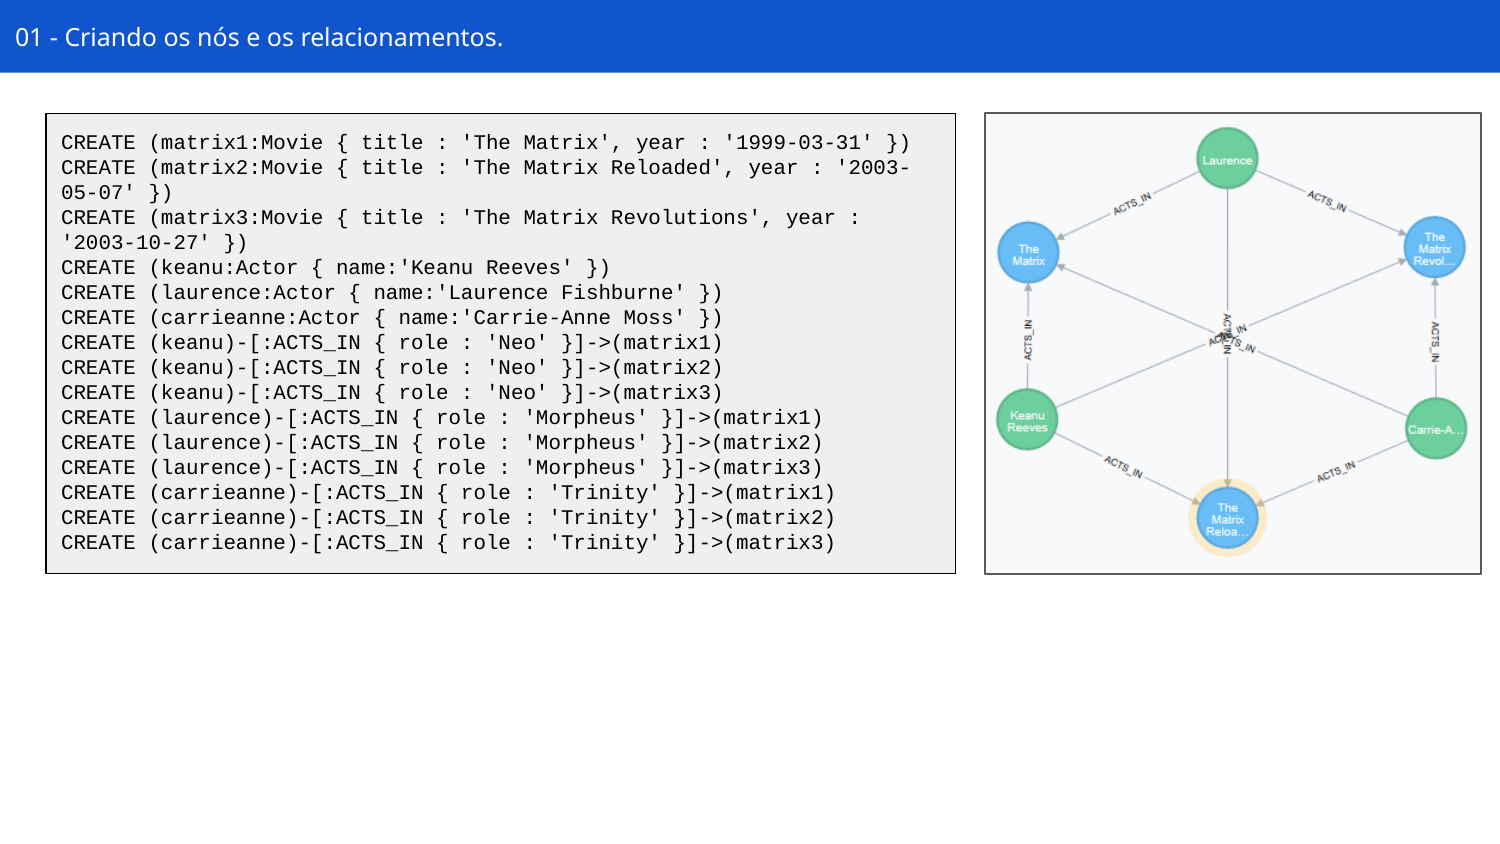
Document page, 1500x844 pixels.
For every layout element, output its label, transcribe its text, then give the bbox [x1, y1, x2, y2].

text_box CREATE (matrix1:Movie { title : 'The Matrix', year : '1999-03-31' }) CREATE (matrix2:Movie { title : 'The Matrix Reloaded', year : '2003-05-07' }) CREATE (matrix3:Movie { title : 'The Matrix Revolutions', year : '2003-10-27' }) CREATE (keanu:Actor { name:'Keanu Reeves' }) CREATE (laurence:Actor { name:'Laurence Fishburne' }) CREATE (carrieanne:Actor { name:'Carrie-Anne Moss' }) CREATE (keanu)-[:ACTS_IN { role : 'Neo' }]->(matrix1) CREATE (keanu)-[:ACTS_IN { role : 'Neo' }]->(matrix2) CREATE (keanu)-[:ACTS_IN { role : 'Neo' }]->(matrix3) CREATE (laurence)-[:ACTS_IN { role : 'Morpheus' }]->(matrix1) CREATE (laurence)-[:ACTS_IN { role : 'Morpheus' }]->(matrix2) CREATE (laurence)-[:ACTS_IN { role : 'Morpheus' }]->(matrix3) CREATE (carrieanne)-[:ACTS_IN { role : 'Trinity' }]->(matrix1) CREATE (carrieanne)-[:ACTS_IN { role : 'Trinity' }]->(matrix2) CREATE (carrieanne)-[:ACTS_IN { role : 'Trinity' }]->(matrix3) [46, 113, 956, 574]
text_box 01 - Criando os nós e os relacionamentos. [0, 0, 1500, 73]
picture [985, 113, 1481, 574]
